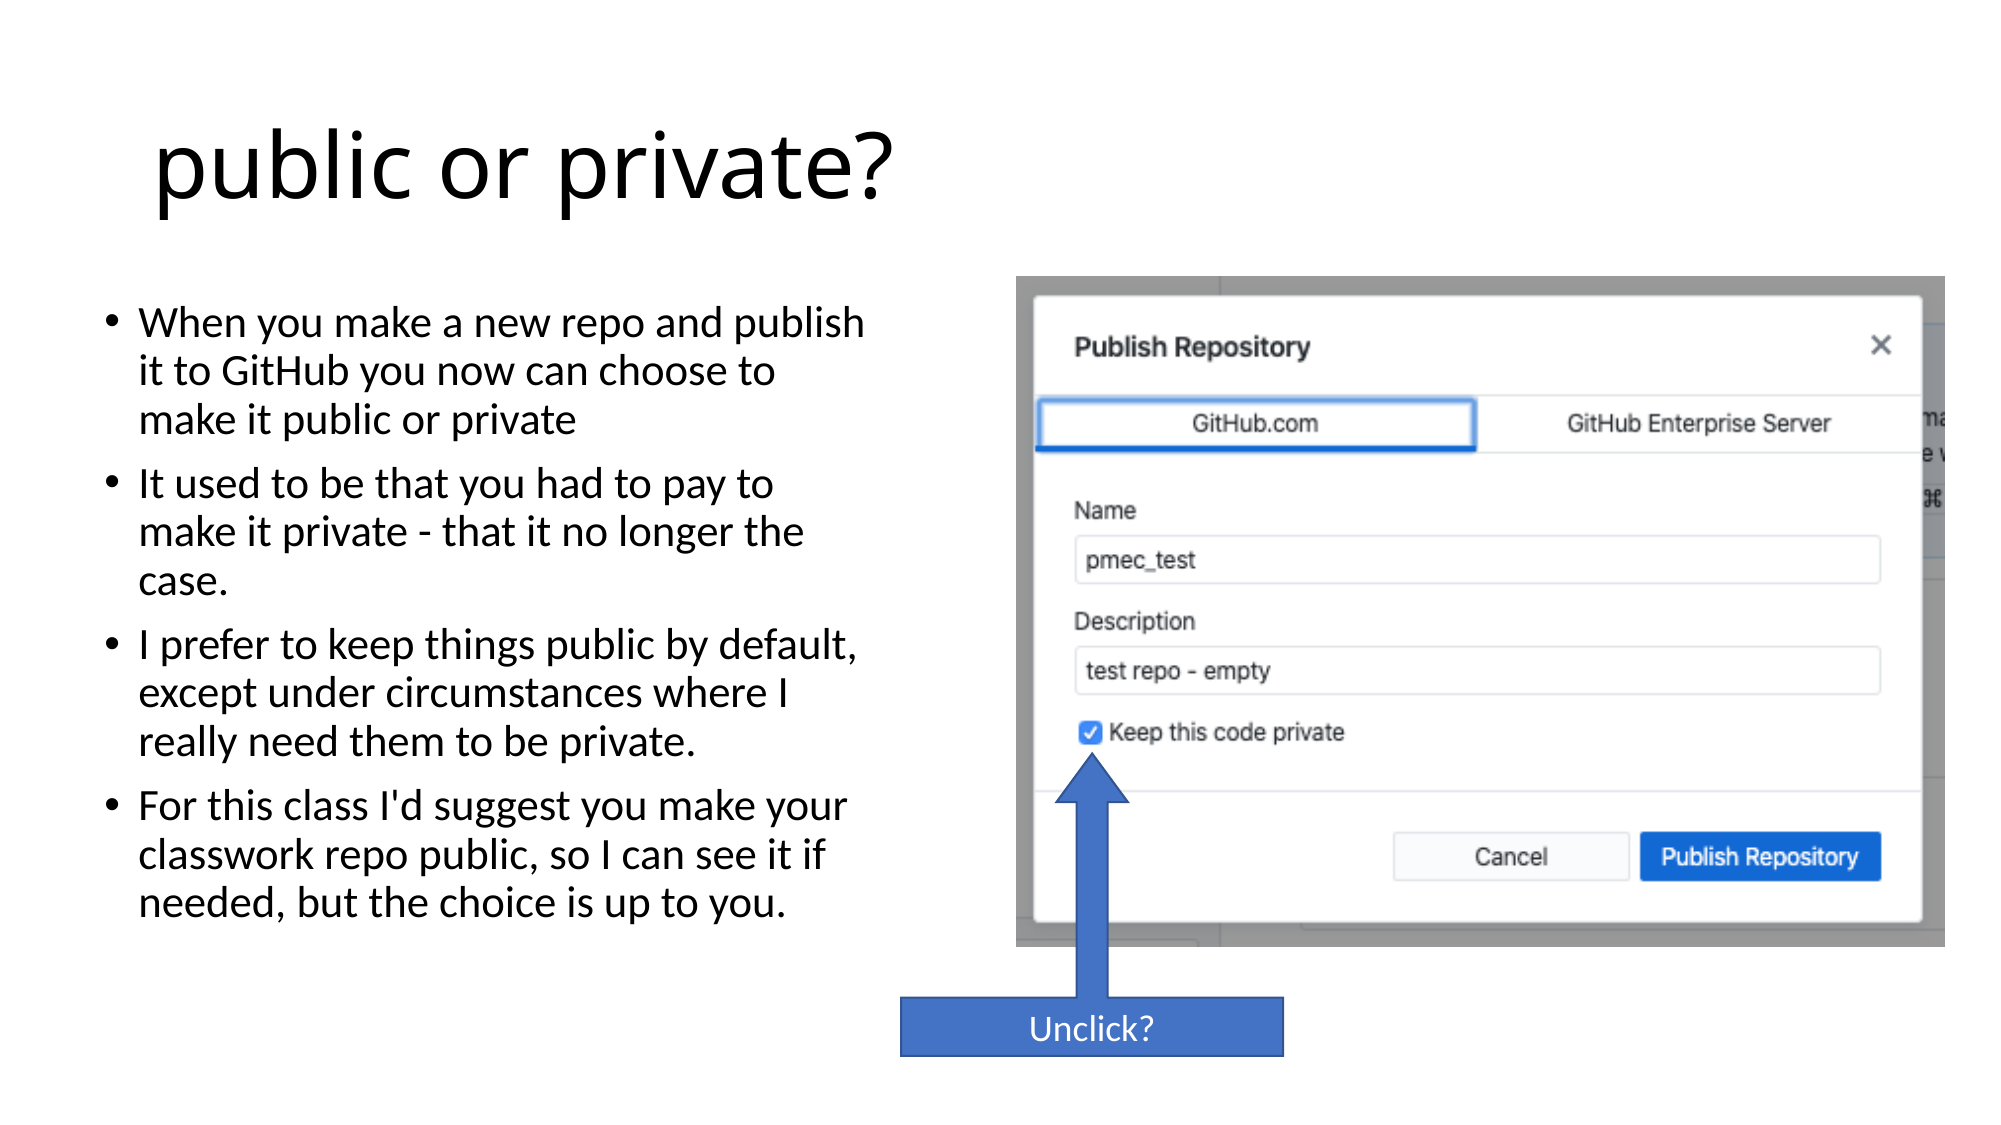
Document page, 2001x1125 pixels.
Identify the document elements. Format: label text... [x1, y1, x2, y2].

picture [1016, 276, 1945, 947]
title public or private? [137, 59, 1863, 278]
list When you make a new repo and publish it to GitHub you now can choose to make it public or private It used to be that you had to pay to make it private - that it no longer the case. I prefer to keep things public by default, except under circumstances where I really need them to be private. For this class I'd suggest you make your classwork repo public, so I can see it if needed, but the choice is up to you. [89, 291, 884, 1006]
text_box Unclick? [900, 947, 1285, 1057]
